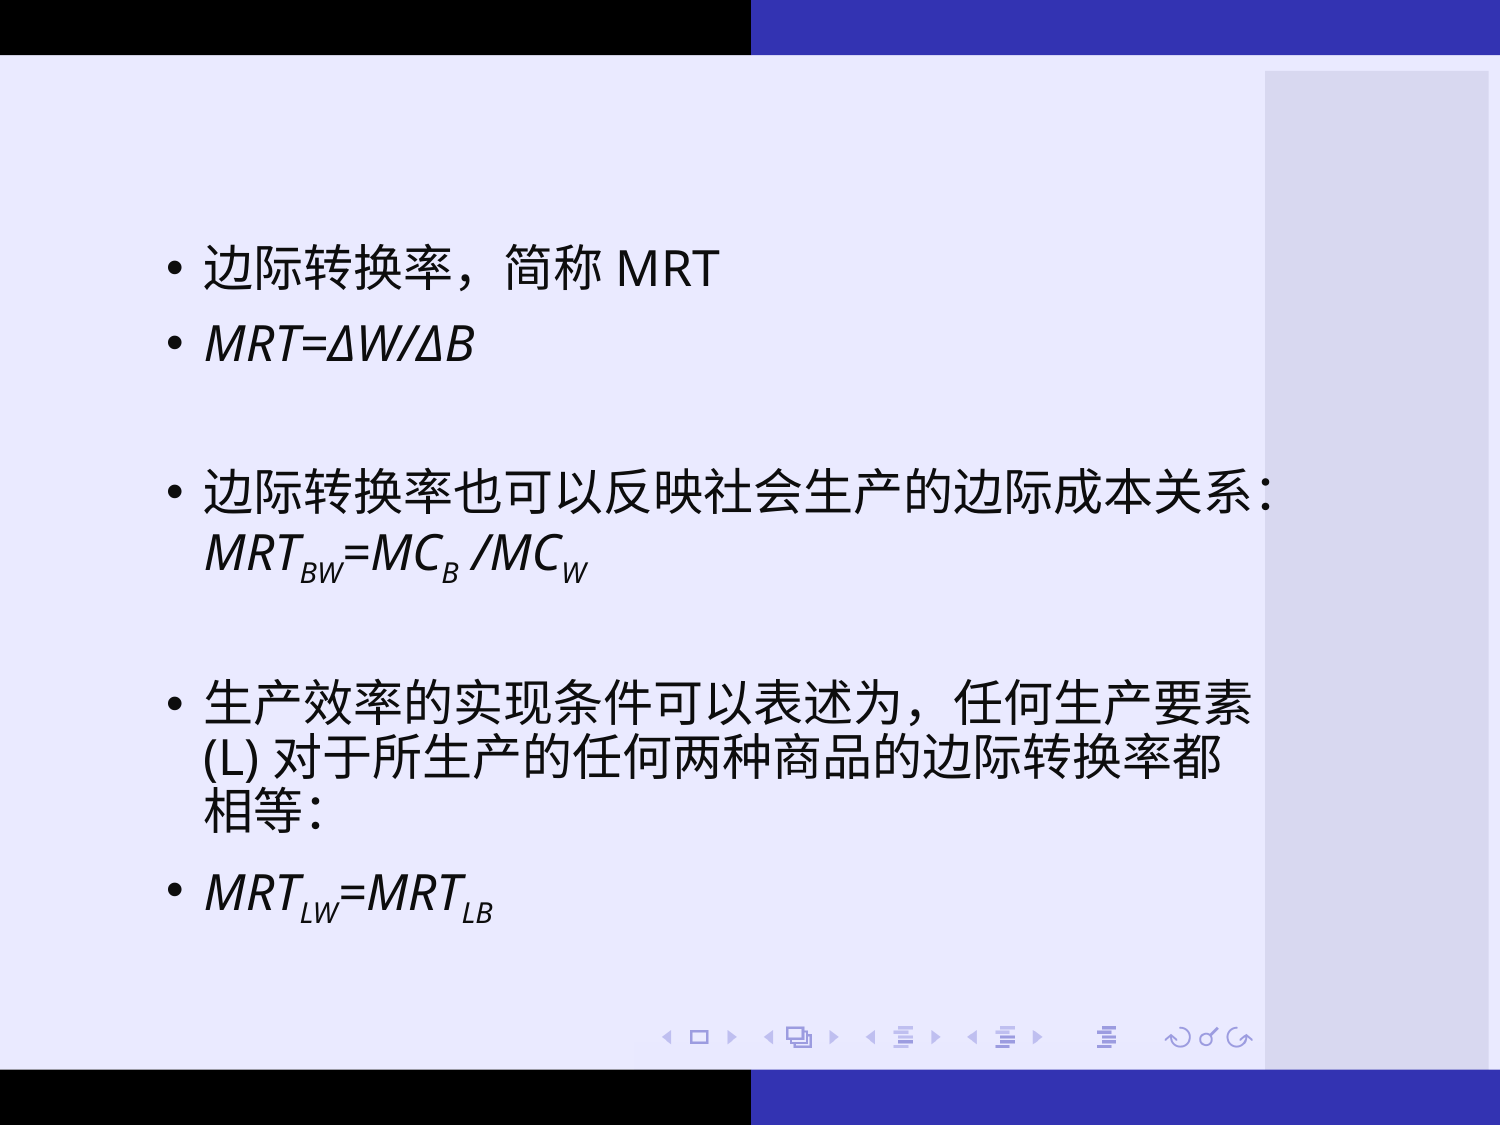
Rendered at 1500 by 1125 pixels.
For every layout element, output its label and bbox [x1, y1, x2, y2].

text_box [0, 0, 1500, 1125]
